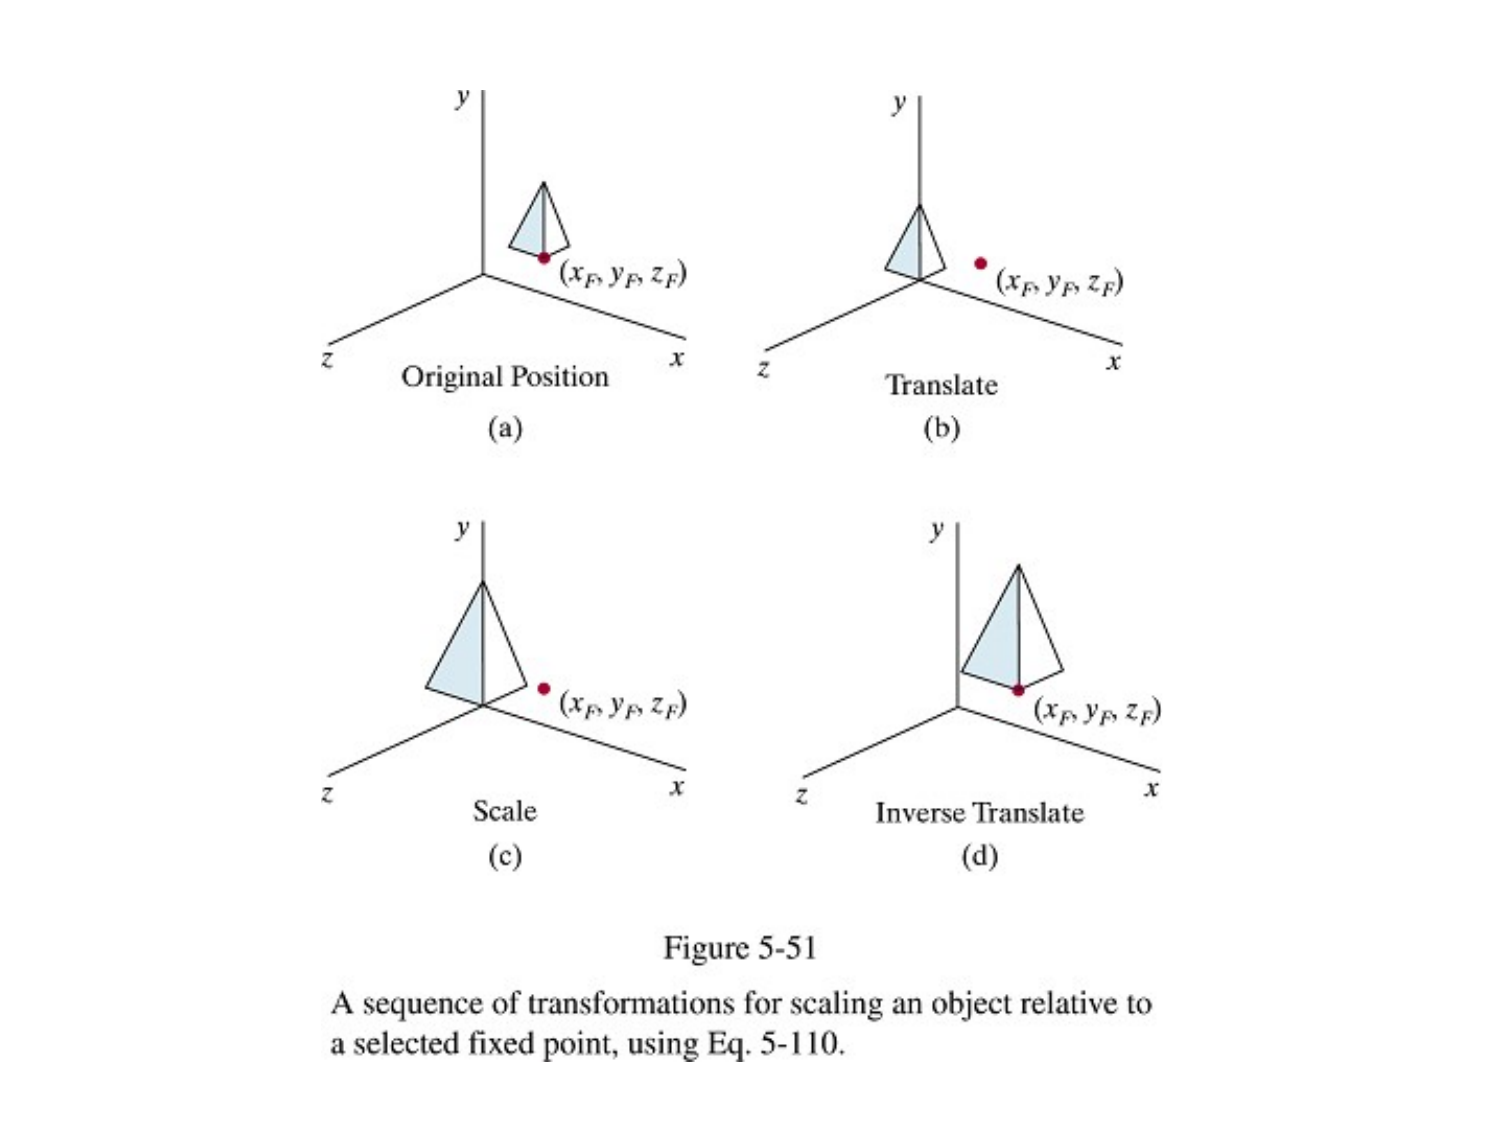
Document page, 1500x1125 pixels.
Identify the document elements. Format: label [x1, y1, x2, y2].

text_box [321, 90, 1163, 1062]
